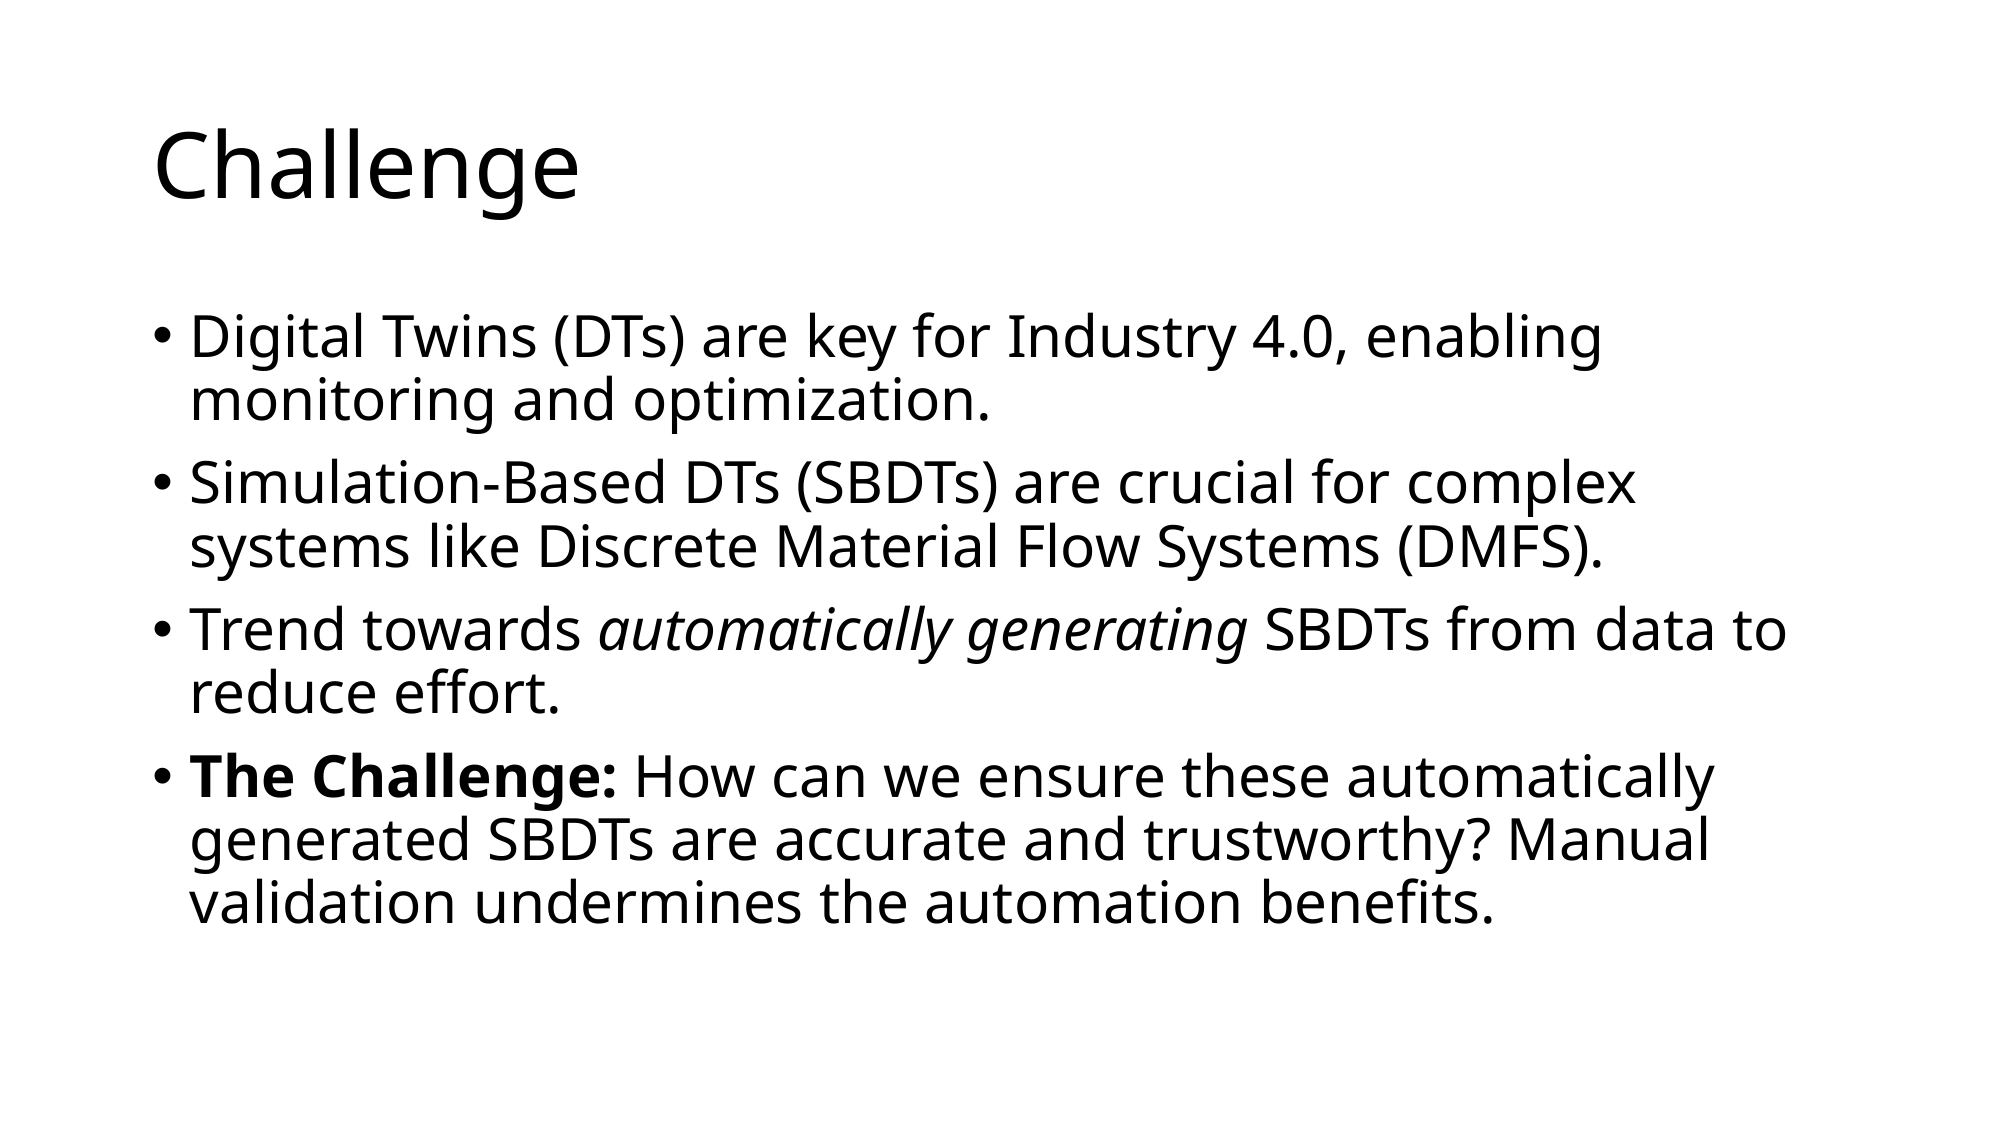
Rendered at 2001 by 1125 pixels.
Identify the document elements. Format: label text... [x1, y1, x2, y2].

title Challenge [137, 59, 1863, 278]
list Digital Twins (DTs) are key for Industry 4.0, enabling monitoring and optimization. Simulation-Based DTs (SBDTs) are crucial for complex systems like Discrete Material Flow Systems (DMFS). Trend towards automatically generating SBDTs from data to reduce effort. The Challenge: How can we ensure these automatically generated SBDTs are accurate and trustworthy? Manual validation undermines the automation benefits. [137, 299, 1863, 1014]
